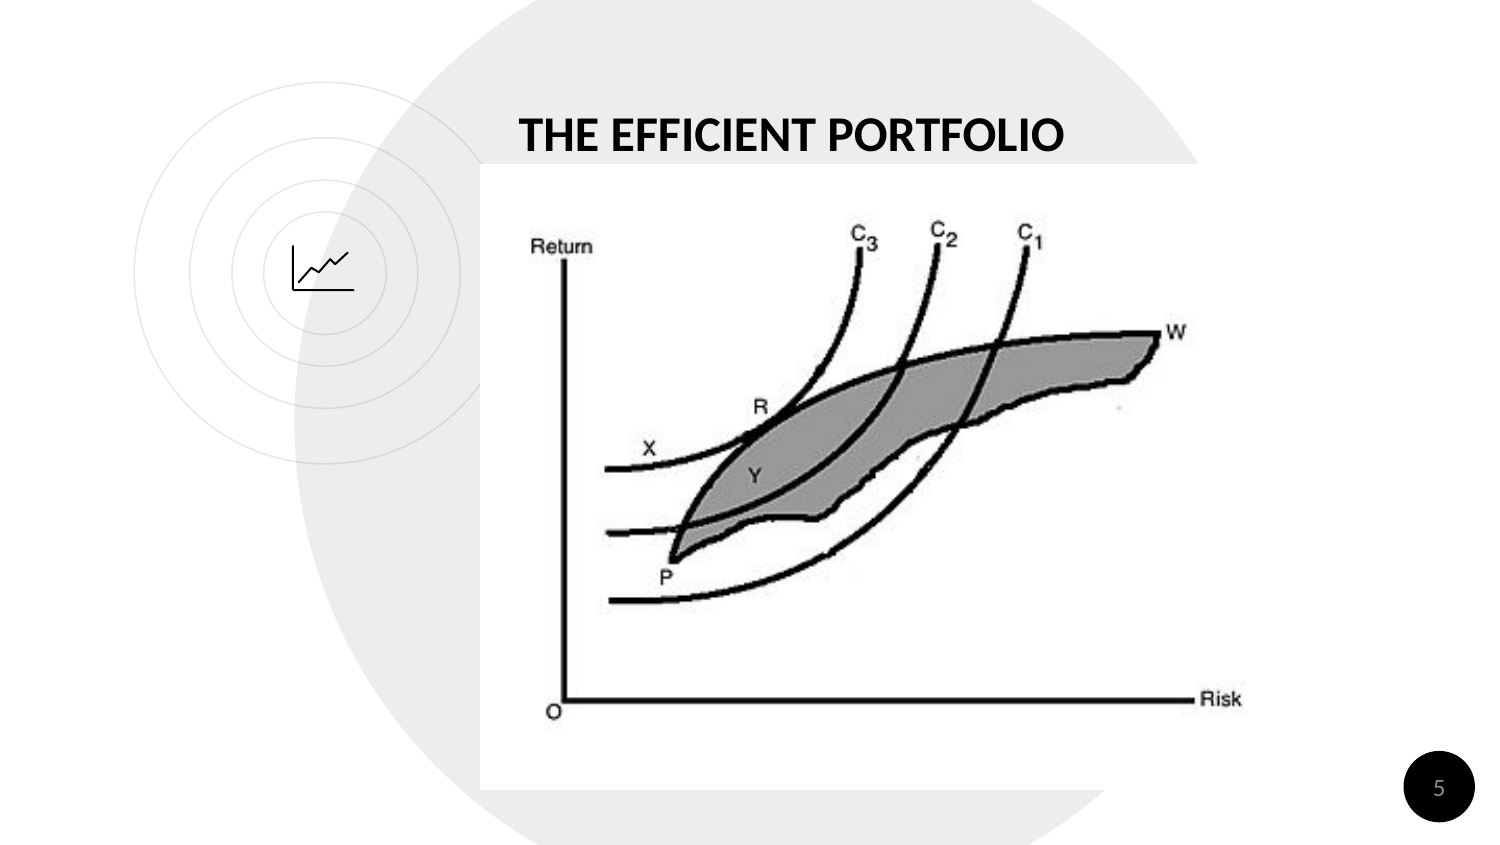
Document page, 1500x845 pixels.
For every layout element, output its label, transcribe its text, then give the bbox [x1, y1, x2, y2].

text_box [292, 245, 354, 291]
slide_number 5 [1403, 750, 1475, 823]
text_box THE EFFICIENT PORTFOLIO [503, 93, 1278, 162]
picture [480, 163, 1315, 790]
